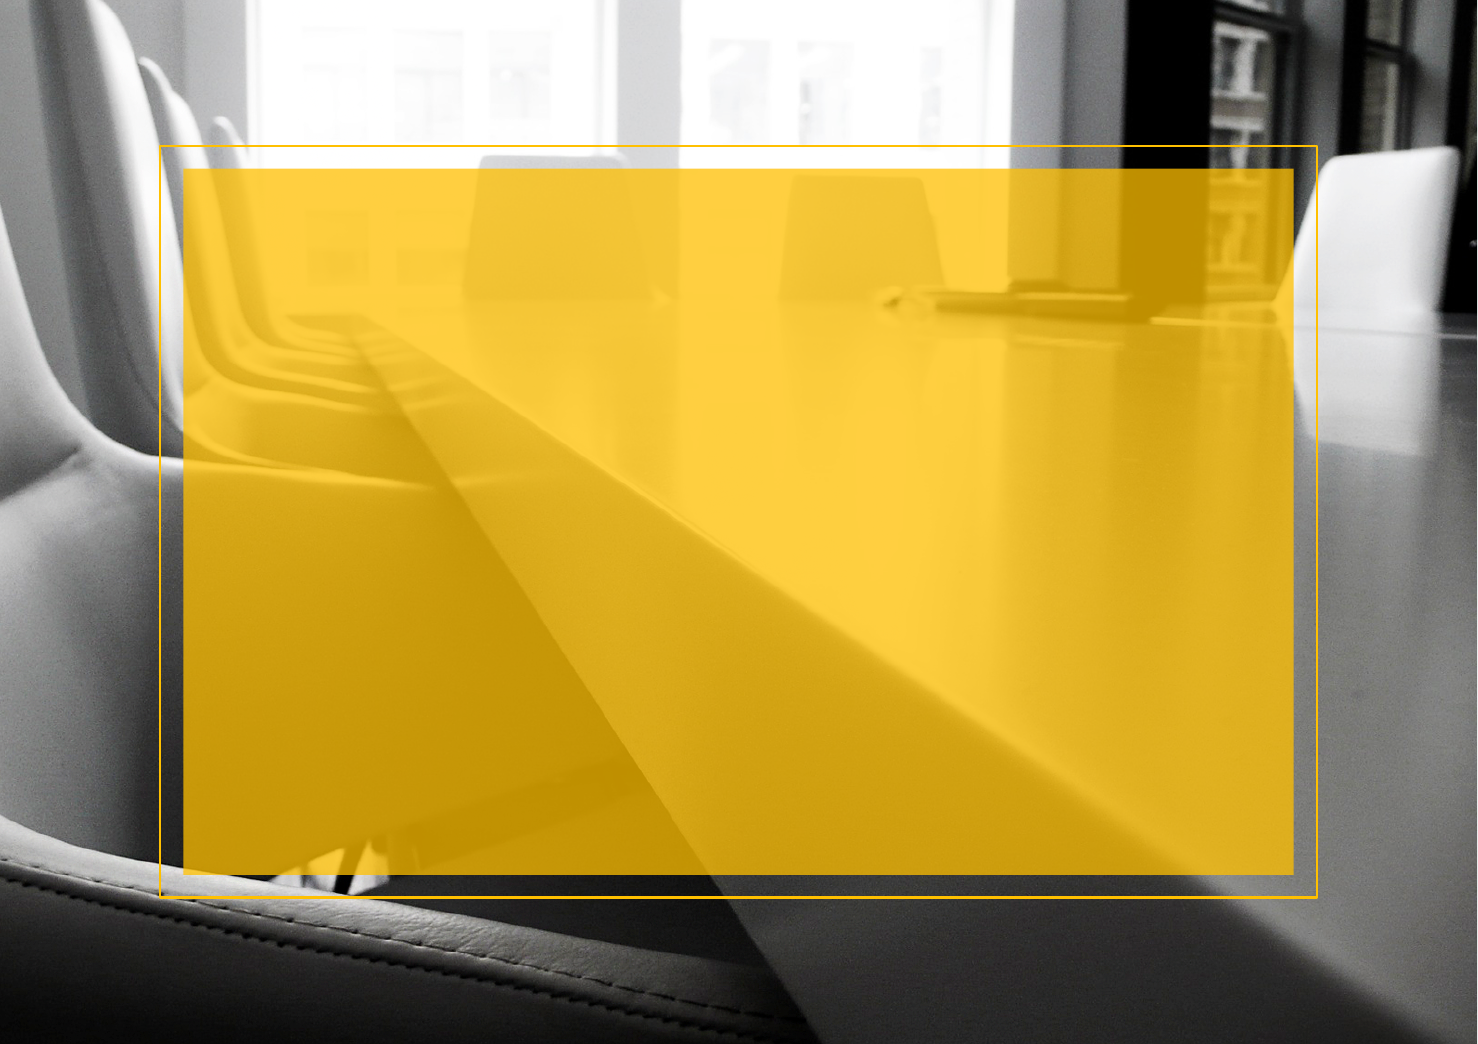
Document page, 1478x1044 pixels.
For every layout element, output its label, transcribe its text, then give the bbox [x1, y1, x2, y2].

picture [0, 0, 1478, 1044]
text_box [158, 144, 1319, 900]
text_box DB 연동 [254, 474, 1247, 593]
